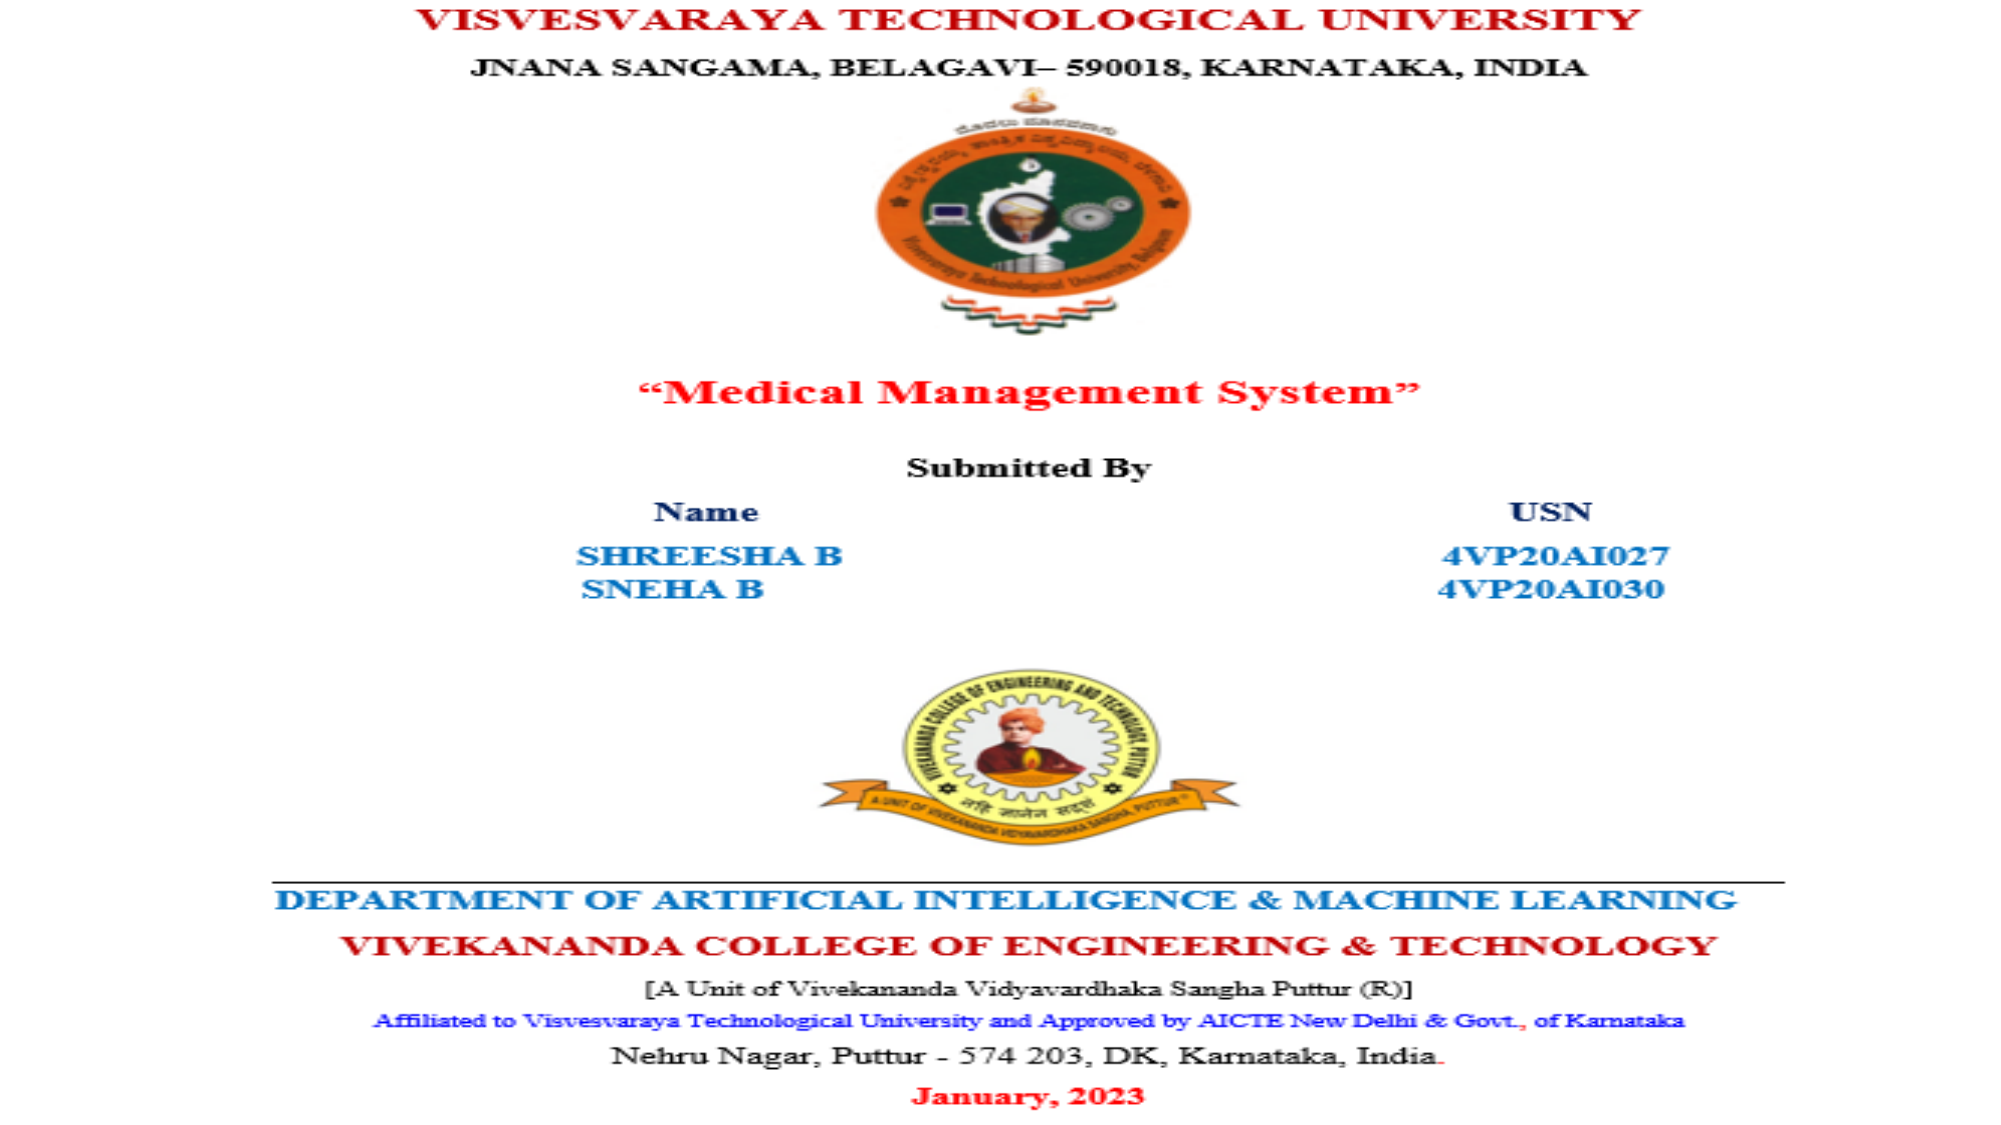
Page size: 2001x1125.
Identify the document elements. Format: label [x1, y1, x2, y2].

picture [243, 0, 1804, 1125]
